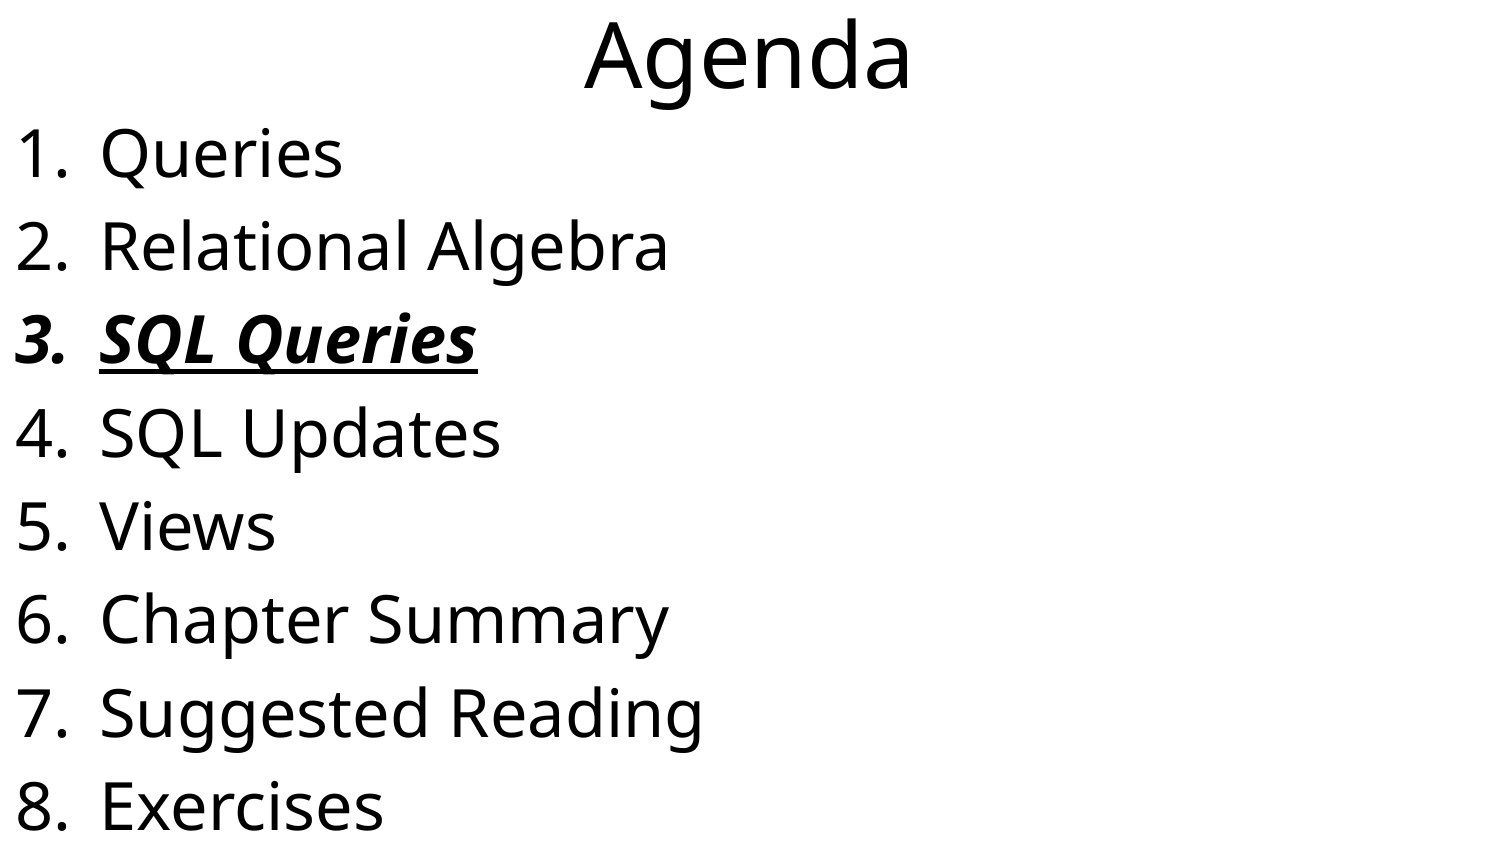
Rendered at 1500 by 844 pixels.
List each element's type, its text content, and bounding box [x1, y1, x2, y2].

title Agenda [0, 0, 1500, 103]
list Queries Relational Algebra SQL Queries SQL Updates Views Chapter Summary Suggested Reading Exercises [0, 103, 1500, 844]
